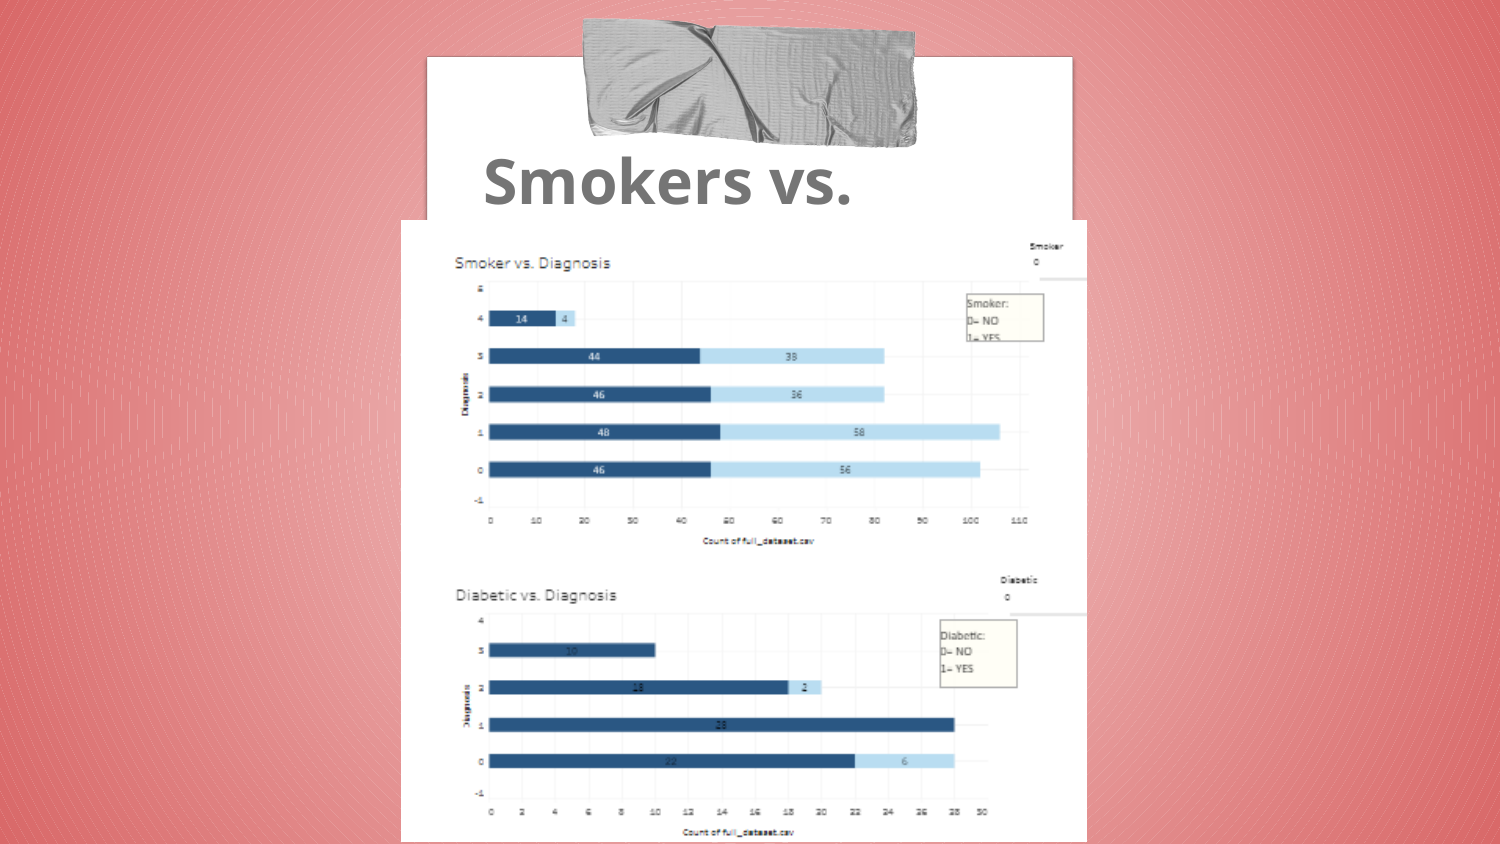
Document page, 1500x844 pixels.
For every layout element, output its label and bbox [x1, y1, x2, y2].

picture [400, 16, 1100, 843]
